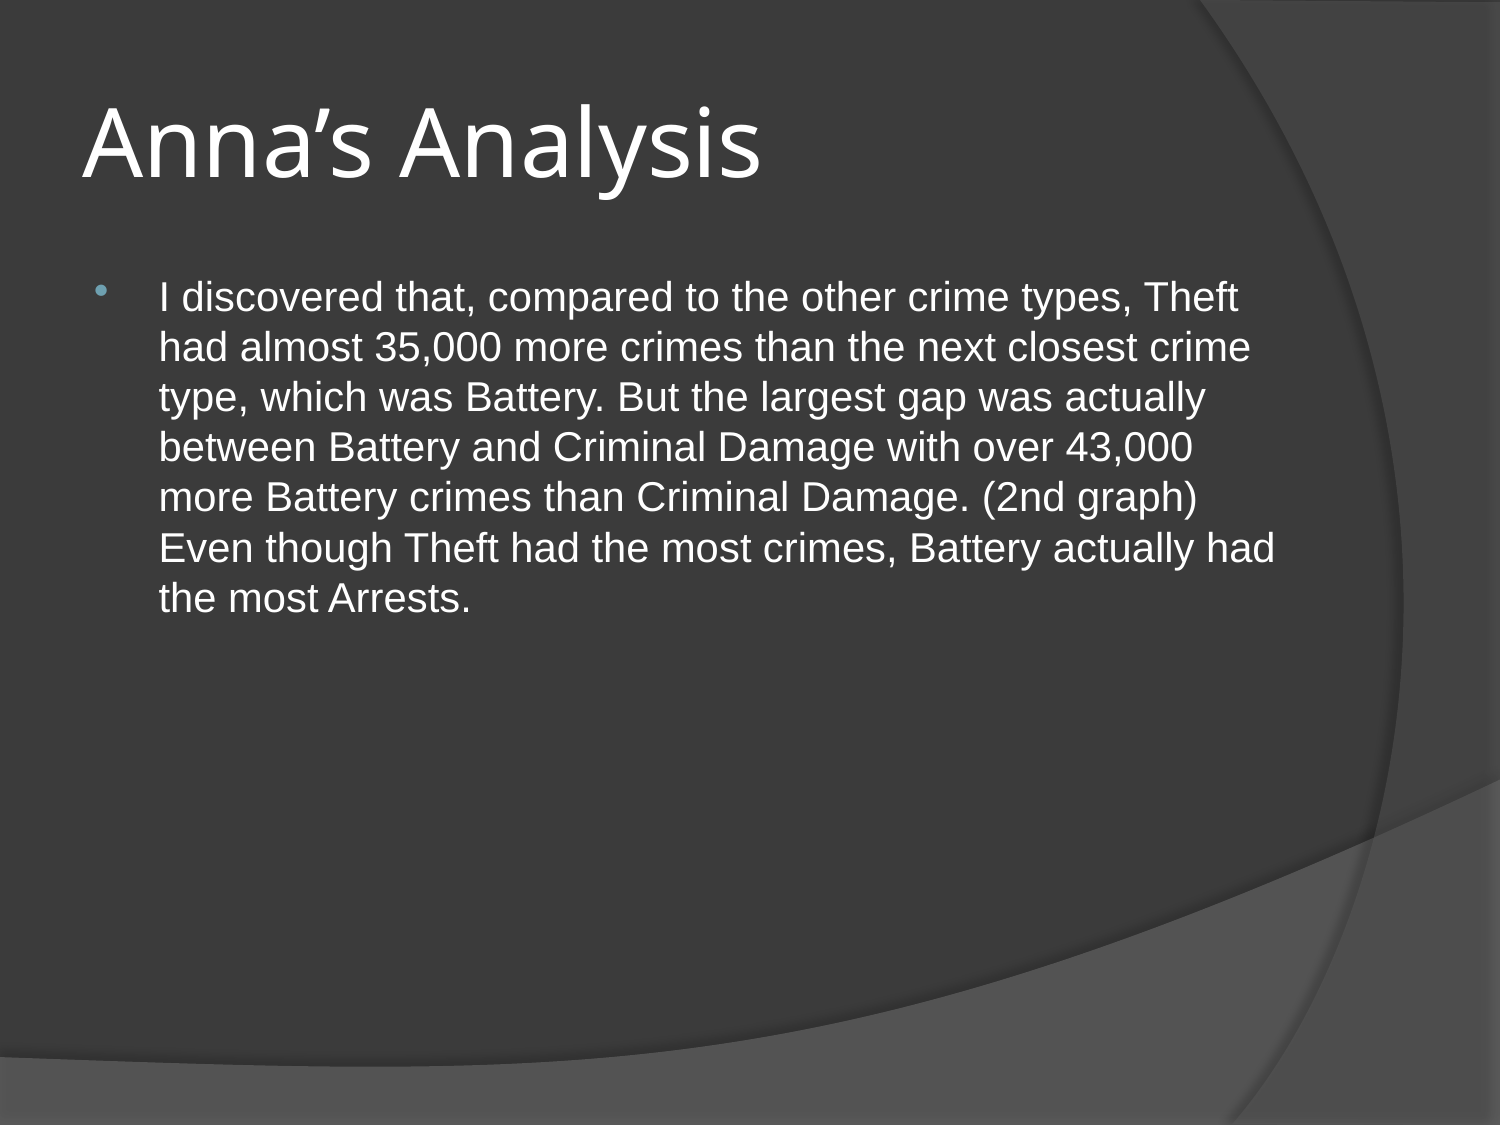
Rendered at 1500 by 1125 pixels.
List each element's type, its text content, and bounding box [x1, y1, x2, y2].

list I discovered that, compared to the other crime types, Theft had almost 35,000 more crimes than the next closest crime type, which was Battery. But the largest gap was actually between Battery and Criminal Damage with over 43,000 more Battery crimes than Criminal Damage. (2nd graph) Even though Theft had the most crimes, Battery actually had the most Arrests. [75, 262, 1300, 1005]
title Anna’s Analysis [75, 45, 1300, 233]
